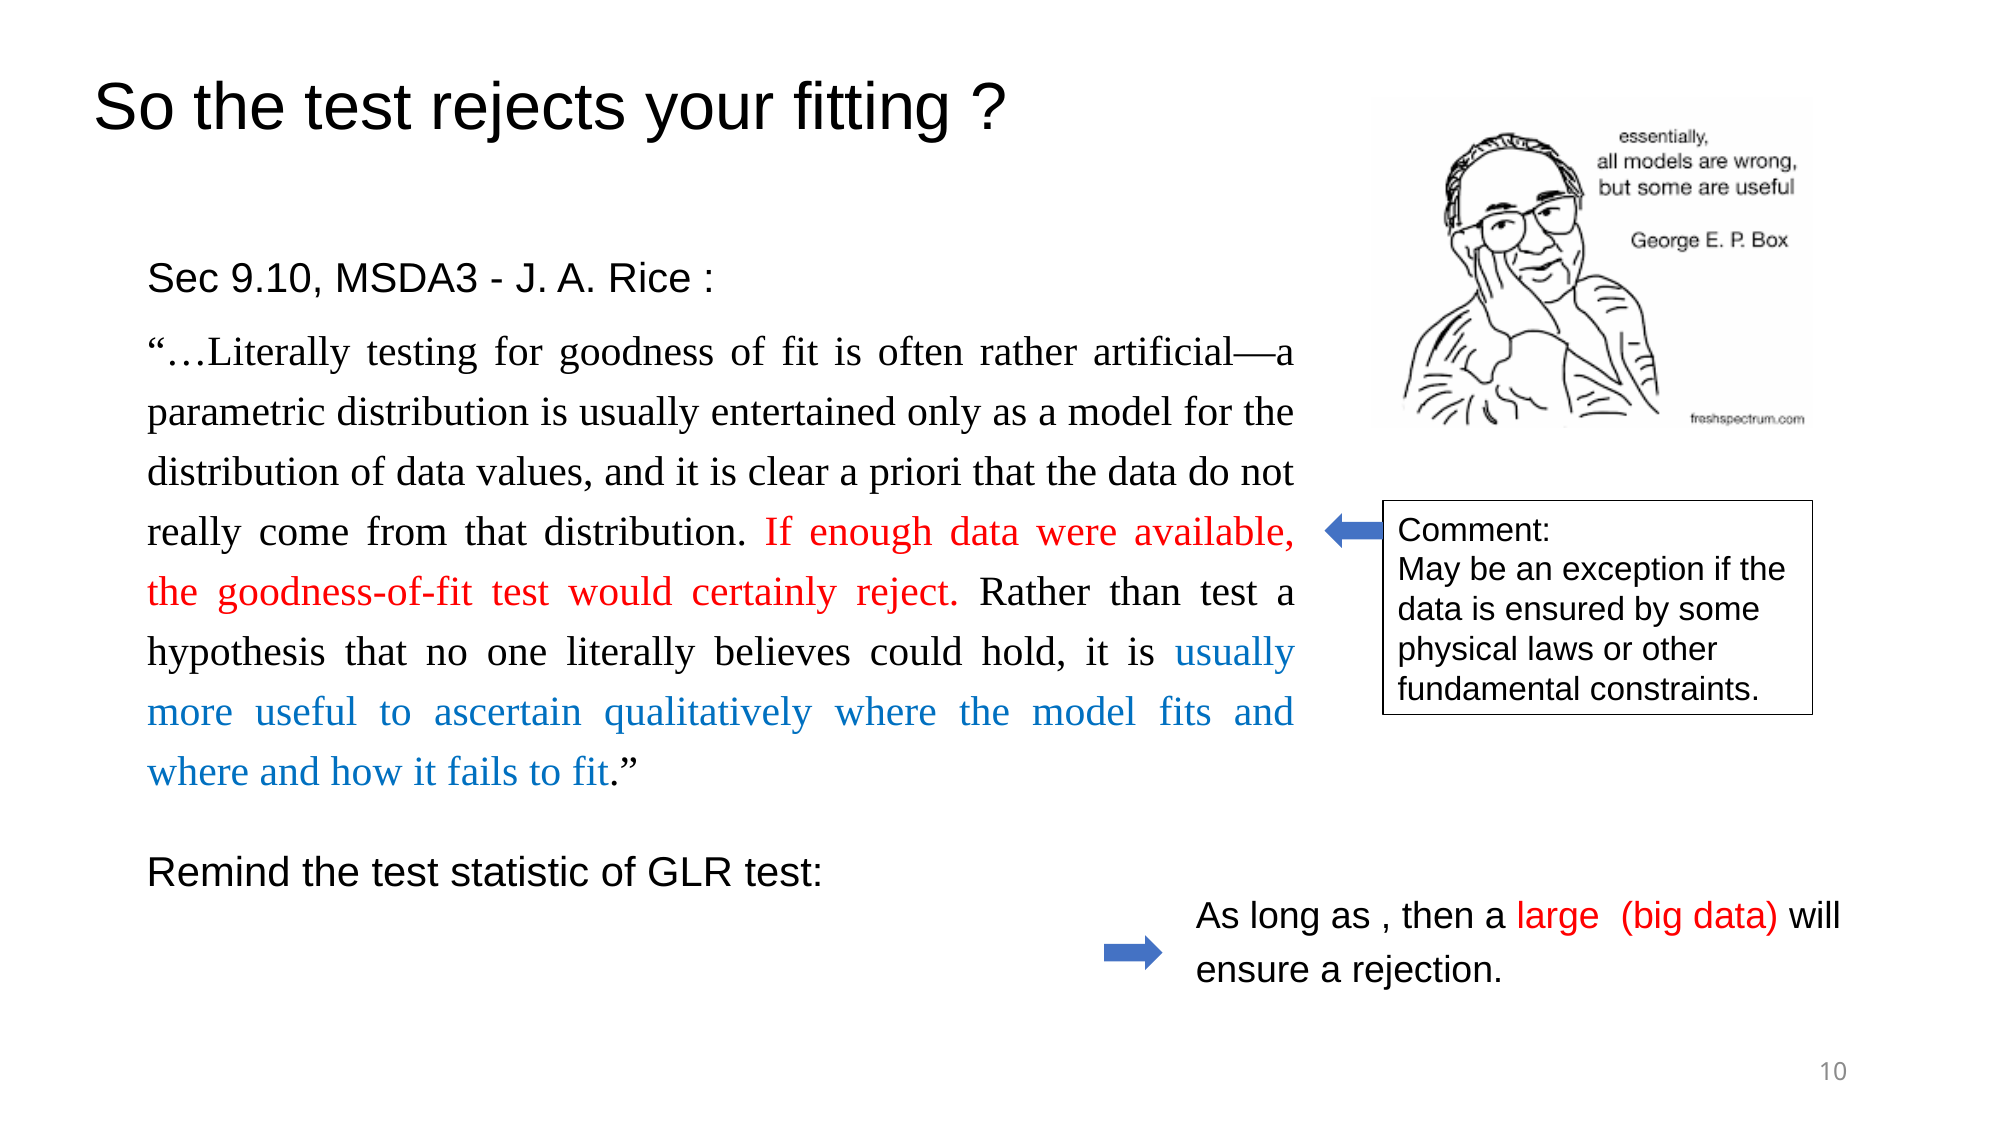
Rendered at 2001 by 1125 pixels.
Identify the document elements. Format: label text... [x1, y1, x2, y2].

list Sec 9.10, MSDA3 - J. A. Rice : “…Literally testing for goodness of fit is often rather artificial—a parametric distribution is usually entertained only as a model for the distribution of data values, and it is clear a priori that the data do not really come from that distribution. If enough data were available, the goodness-of-fit test would certainly reject. Rather than test a hypothesis that no one literally believes could hold, it is usually more useful to ascertain qualitatively where the model fits and where and how it fails to fit.” [131, 233, 1311, 828]
picture [1371, 97, 1813, 428]
text_box [1103, 932, 1164, 973]
text_box Comment: May be an exception if the data is ensured by some physical laws or other fundamental constraints. [1383, 500, 1813, 715]
text_box So the test rejects your fitting ? [78, 43, 1813, 173]
slide_number 10 [1412, 1042, 1863, 1103]
text_box [1323, 510, 1384, 551]
